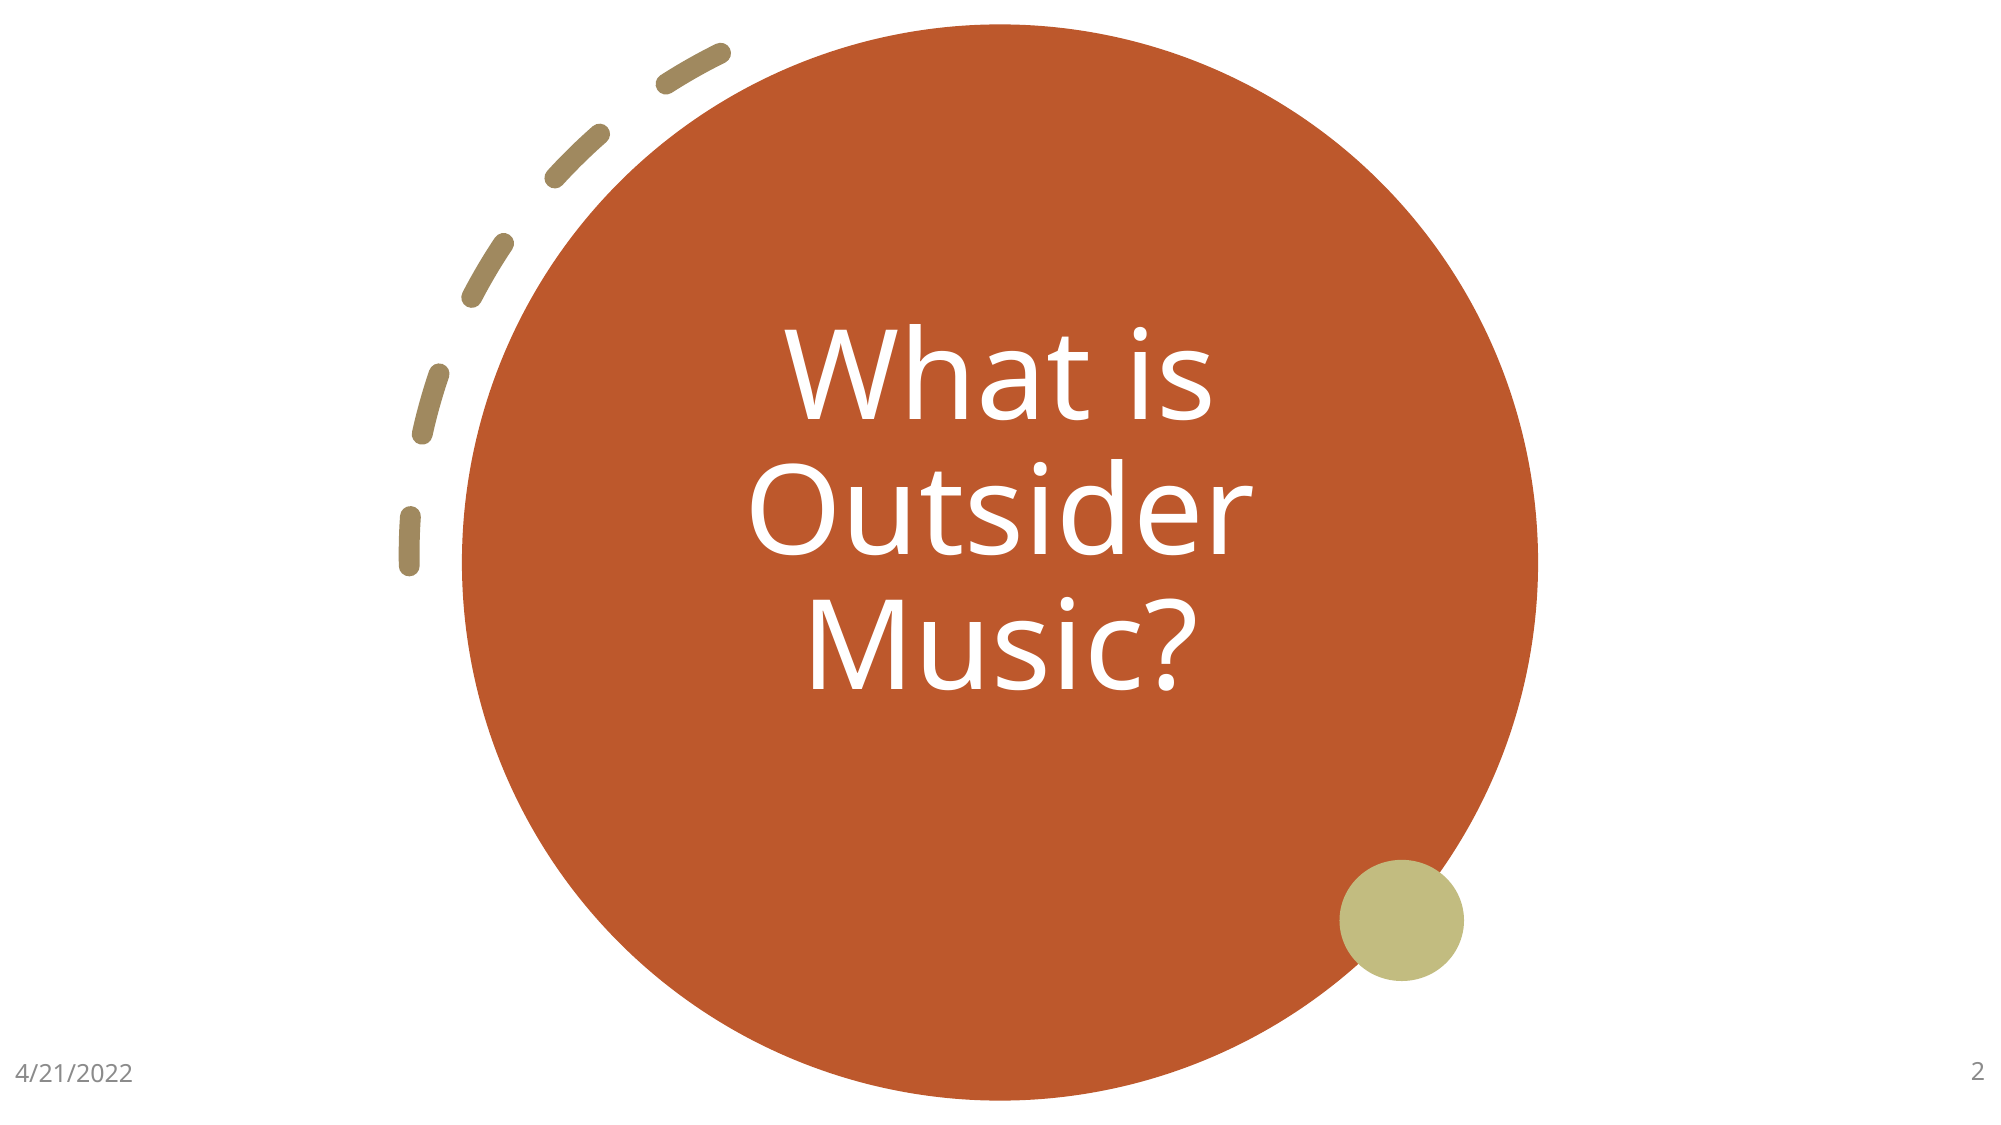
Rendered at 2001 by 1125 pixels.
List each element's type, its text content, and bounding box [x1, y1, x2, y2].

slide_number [0, 1042, 450, 1103]
title What is Outsider Music? [544, 311, 1456, 724]
slide_number 2 [1550, 1042, 2000, 1103]
